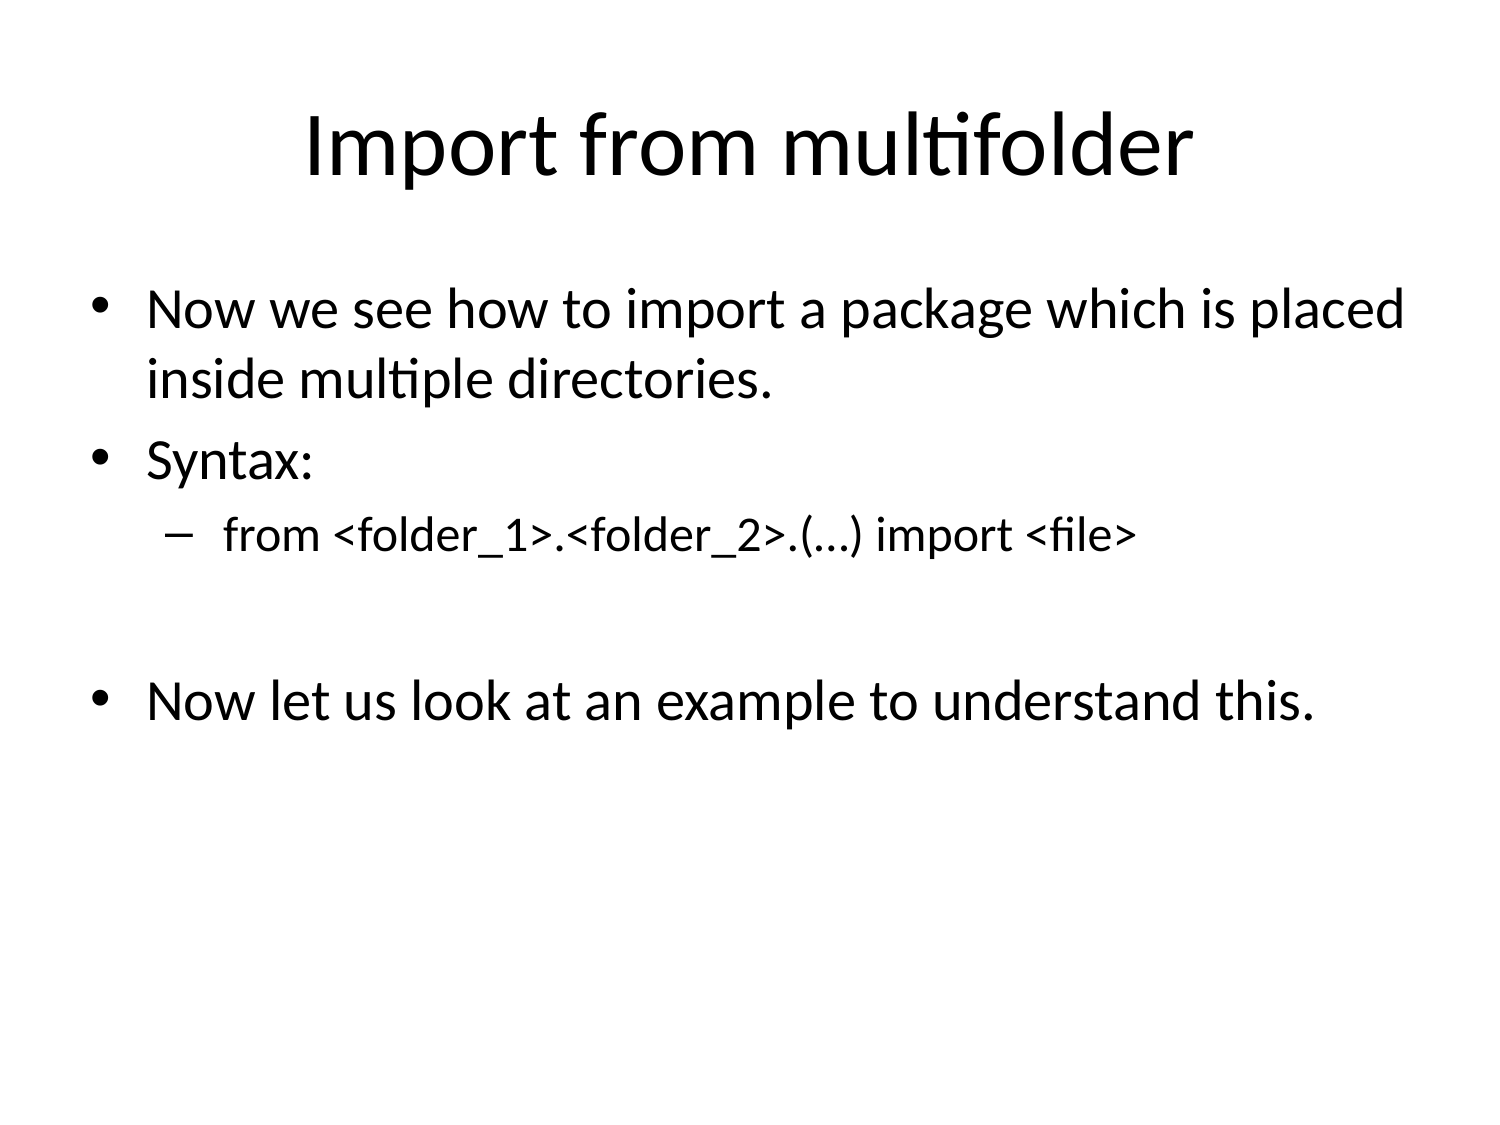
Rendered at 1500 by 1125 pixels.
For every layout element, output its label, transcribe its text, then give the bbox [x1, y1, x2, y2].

list Now we see how to import a package which is placed inside multiple directories. Syntax: from <folder_1>.<folder_2>.(…) import <file> Now let us look at an example to understand this. [75, 262, 1425, 1005]
title Import from multifolder [75, 45, 1425, 233]
